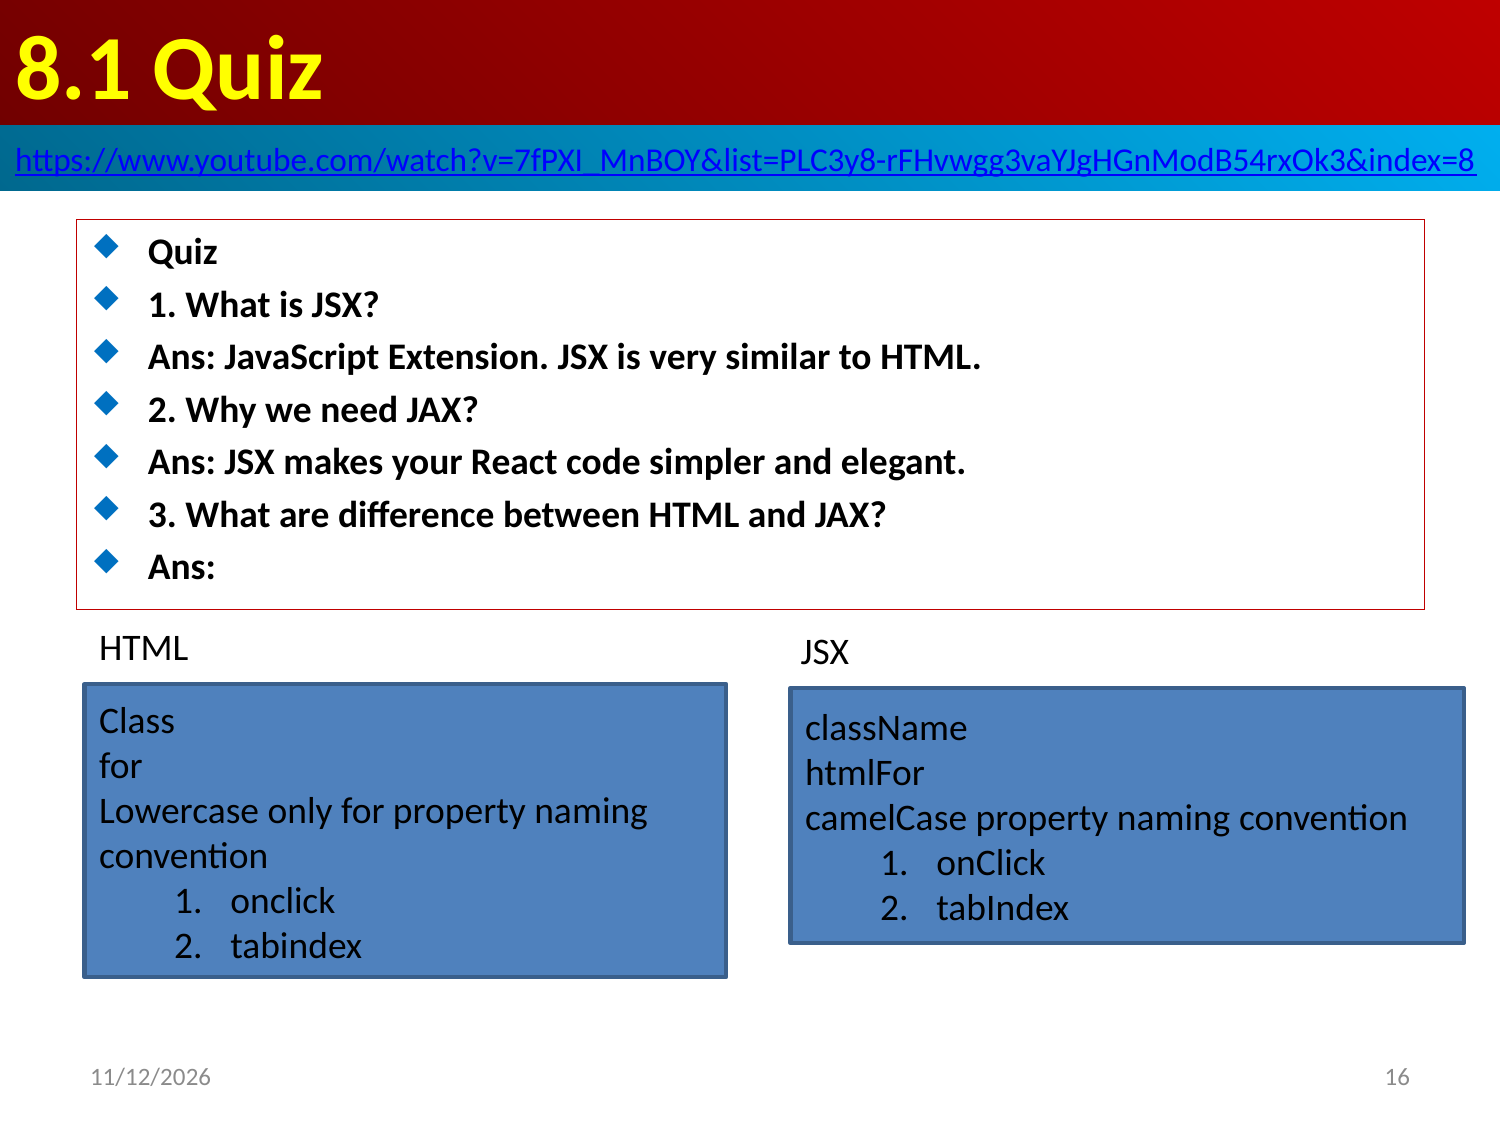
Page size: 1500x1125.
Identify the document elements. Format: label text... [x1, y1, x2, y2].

title 8.1 Quiz [0, 0, 1500, 125]
text_box Class for Lowercase only for property naming convention onclick tabindex [82, 682, 728, 979]
text_box JSX [784, 620, 977, 678]
subtitle Quiz 1. What is JSX? Ans: JavaScript Extension. JSX is very similar to HTML. 2. Why we need JAX? Ans: JSX makes your React code simpler and elegant. 3. What are difference between HTML and JAX? Ans: [76, 219, 1425, 610]
slide_number 16 [1074, 1042, 1425, 1109]
text_box className htmlFor camelCase property naming convention onClick tabIndex [788, 686, 1466, 945]
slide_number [75, 1042, 425, 1109]
text_box https://www.youtube.com/watch?v=7fPXI_MnBOY&list=PLC3y8-rFHvwgg3vaYJgHGnModB54rxOk3&index=8 [0, 125, 1500, 191]
text_box HTML [82, 617, 275, 674]
